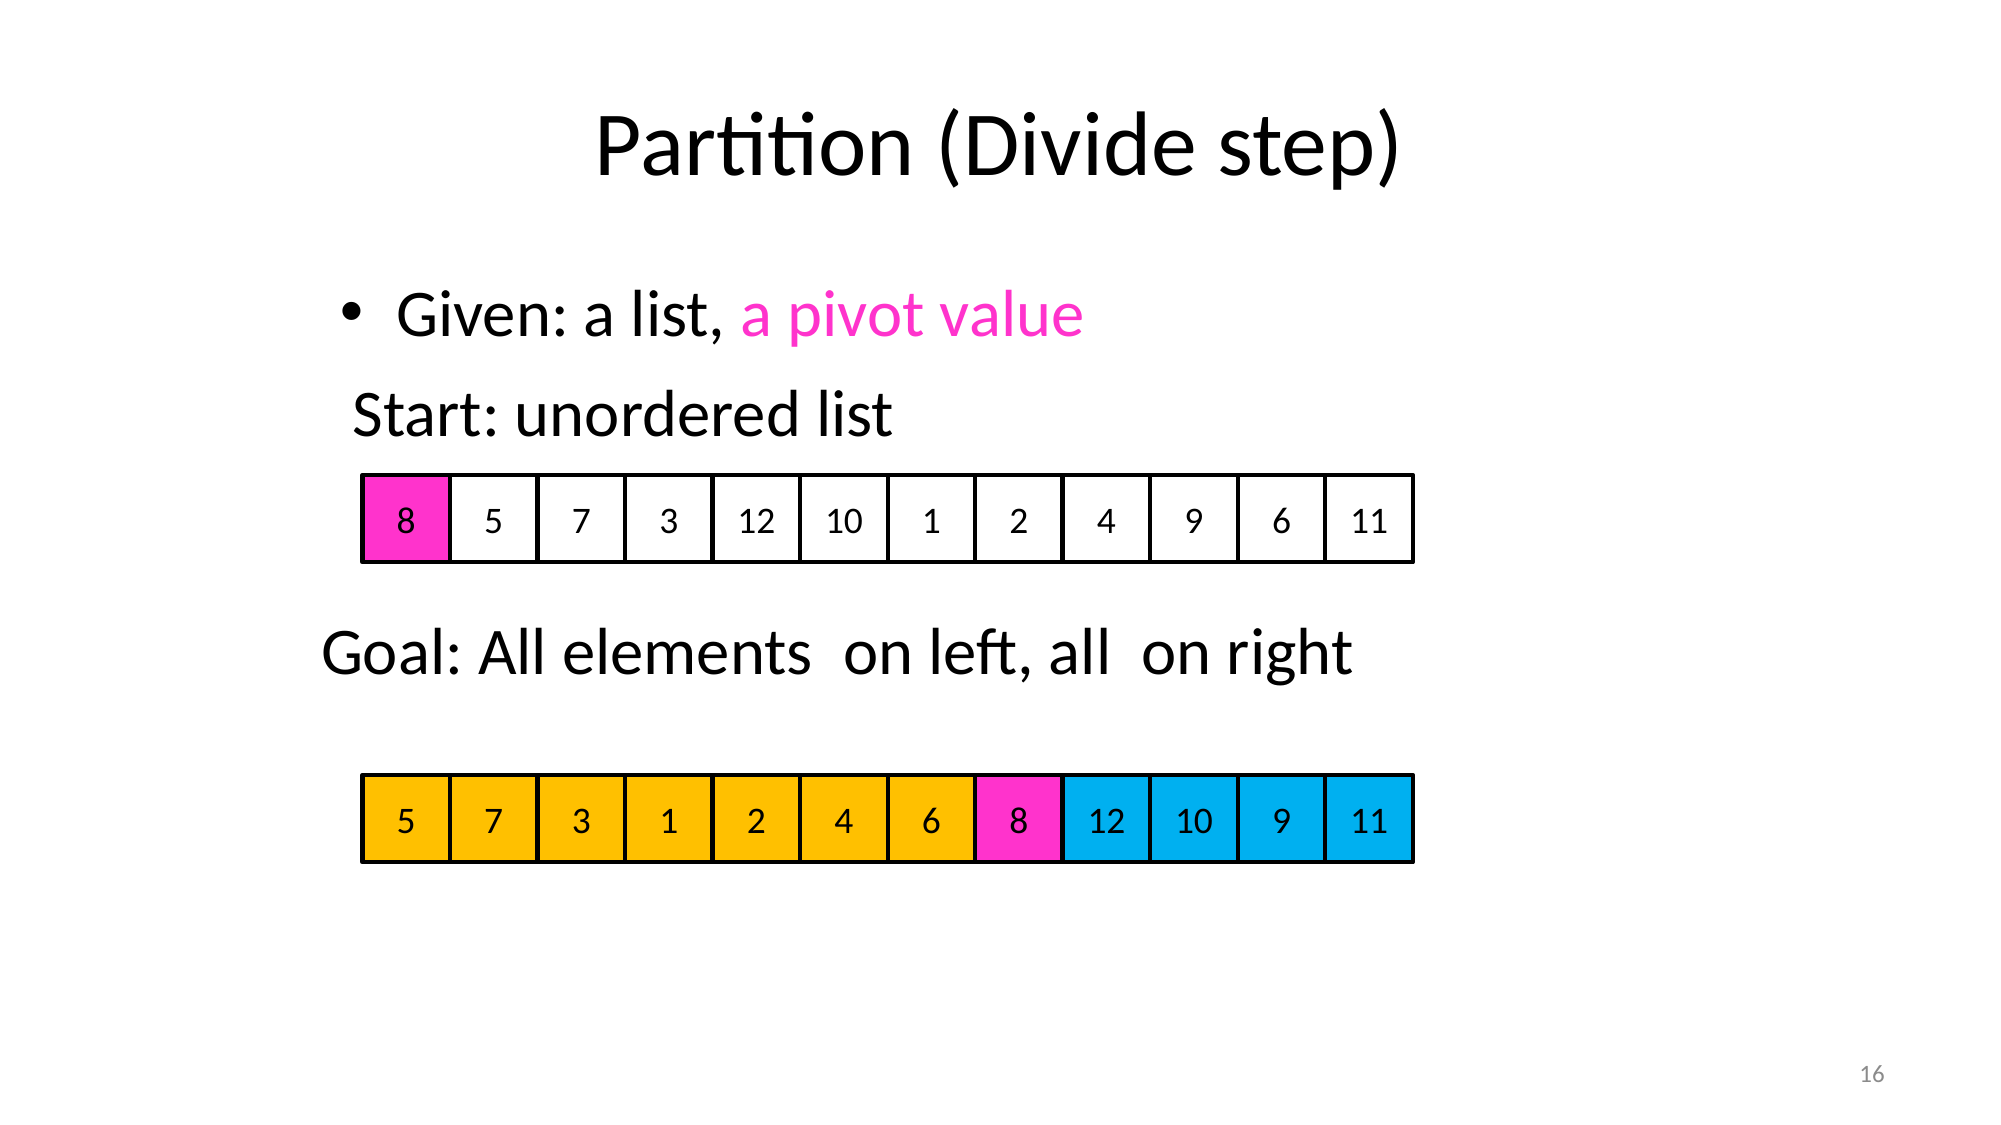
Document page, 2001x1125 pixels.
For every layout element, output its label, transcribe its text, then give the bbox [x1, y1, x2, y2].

text_box Start: unordered list [337, 362, 1325, 475]
text_box 11 [1323, 773, 1415, 864]
text_box 10 [798, 475, 886, 564]
text_box 7 [535, 475, 623, 564]
text_box 9 [1148, 475, 1236, 564]
text_box 3 [623, 475, 710, 564]
text_box 4 [1061, 475, 1148, 564]
text_box 9 [1236, 773, 1323, 864]
text_box 6 [886, 773, 973, 864]
slide_number 16 [1433, 1042, 1900, 1103]
text_box 3 [535, 773, 623, 864]
text_box 2 [973, 475, 1061, 564]
text_box 11 [1323, 473, 1415, 564]
text_box 12 [1061, 773, 1148, 864]
text_box 2 [710, 773, 798, 864]
text_box 4 [798, 773, 886, 864]
text_box 6 [1236, 475, 1323, 564]
text_box 1 [886, 475, 973, 564]
text_box 10 [1148, 773, 1236, 864]
text_box 8 [973, 773, 1061, 864]
text_box 5 [360, 773, 448, 864]
text_box 1 [623, 773, 710, 864]
title Partition (Divide step) [99, 45, 1900, 233]
text_box 12 [710, 475, 798, 564]
text_box 8 [360, 475, 448, 564]
text_box 5 [448, 475, 535, 564]
text_box 7 [448, 773, 535, 864]
